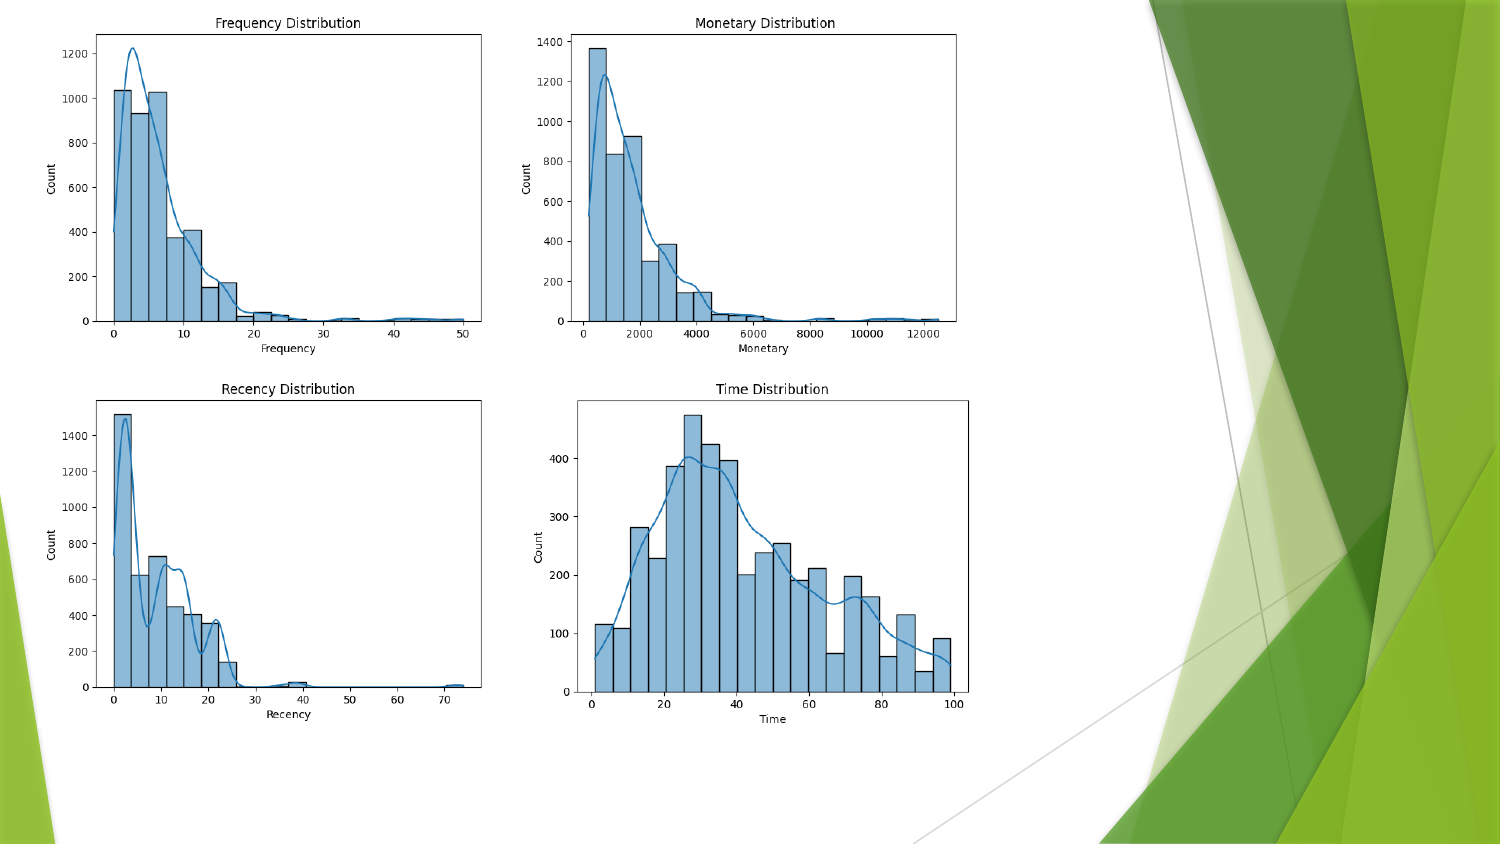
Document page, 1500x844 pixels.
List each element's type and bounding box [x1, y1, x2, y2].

picture [525, 374, 975, 734]
picture [513, 9, 963, 362]
picture [38, 374, 488, 728]
picture [38, 9, 488, 362]
